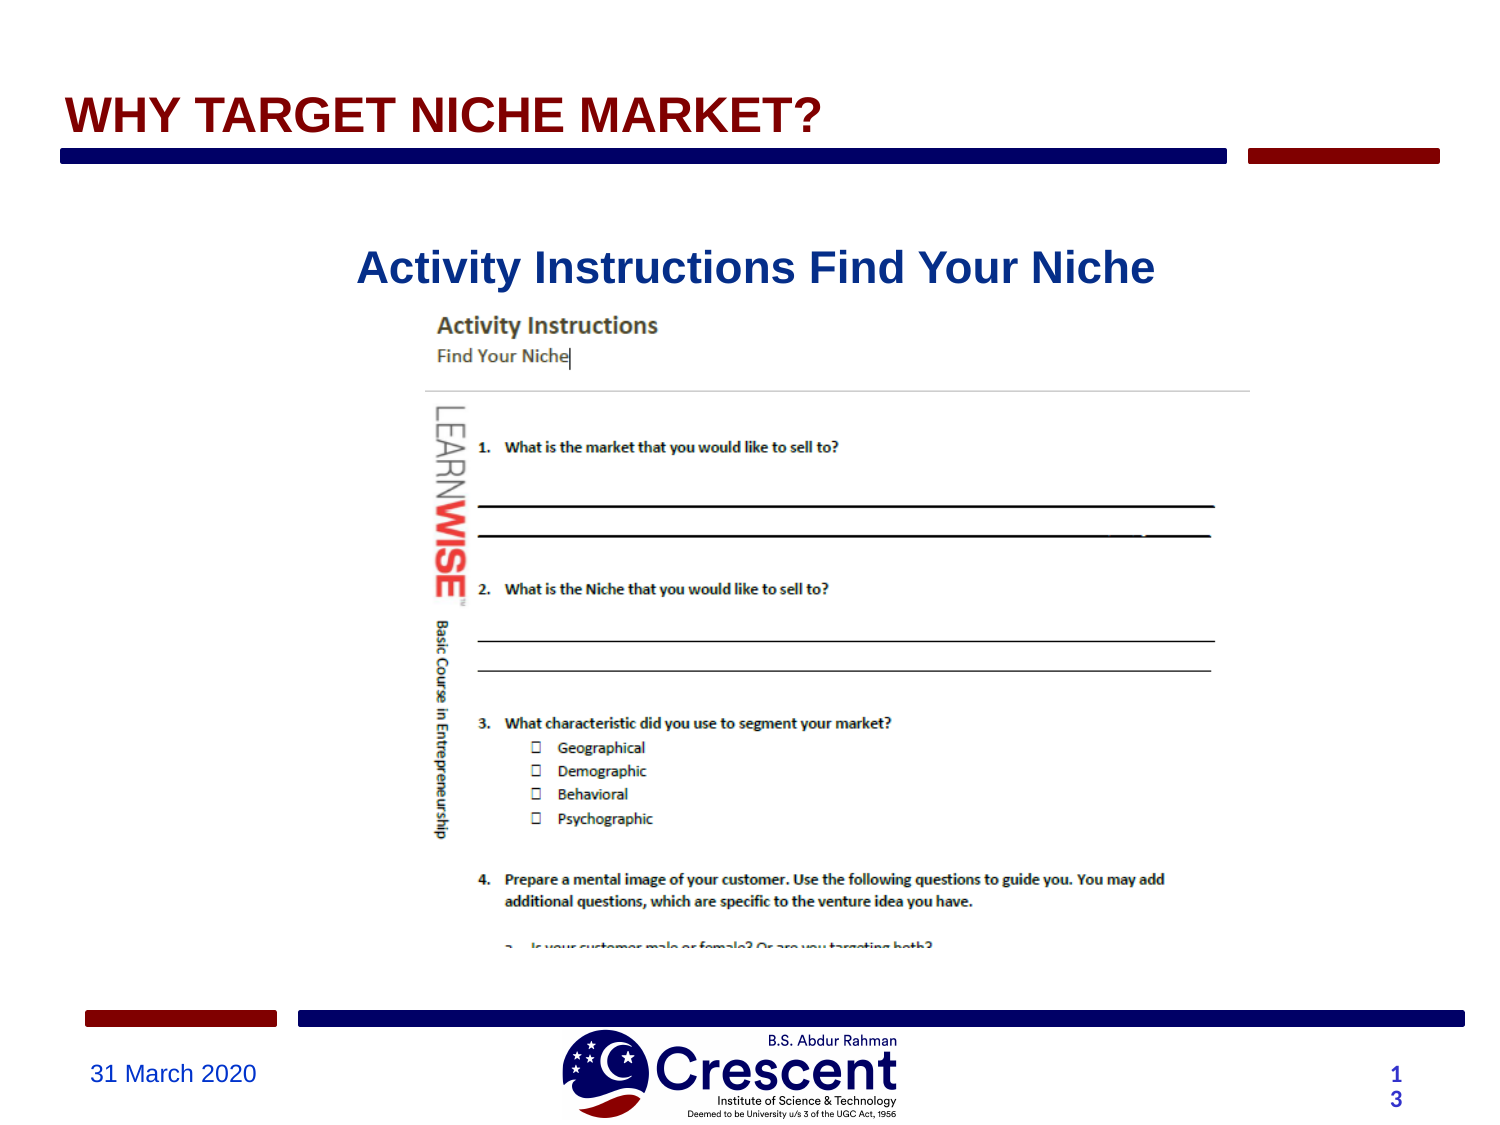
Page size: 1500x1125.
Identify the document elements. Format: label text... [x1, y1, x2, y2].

text_box Activity Instructions Find Your Niche [206, 203, 1319, 301]
text_box [298, 1010, 1465, 1027]
picture [562, 1029, 901, 1120]
text_box [85, 1010, 277, 1027]
slide_number 13 [1374, 1042, 1425, 1103]
text_box WHY TARGET NICHE MARKET? [49, 74, 1475, 150]
picture [424, 311, 1251, 948]
text_box [60, 150, 1227, 164]
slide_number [75, 1042, 425, 1103]
text_box [1248, 150, 1440, 164]
